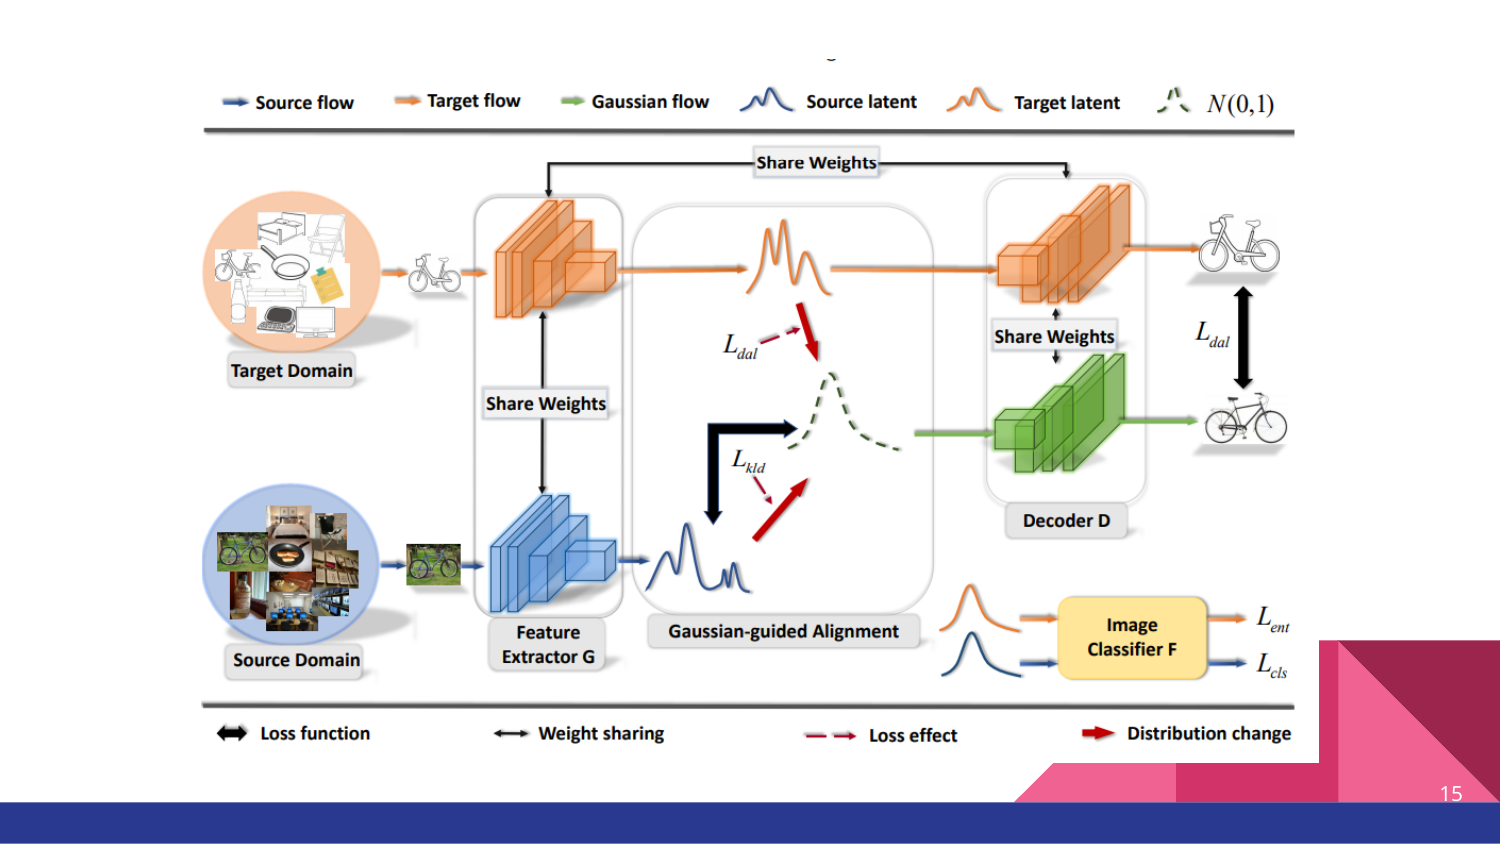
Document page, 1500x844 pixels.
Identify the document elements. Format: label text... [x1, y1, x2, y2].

picture [181, 59, 1319, 764]
slide_number ‹#› [1387, 762, 1478, 828]
